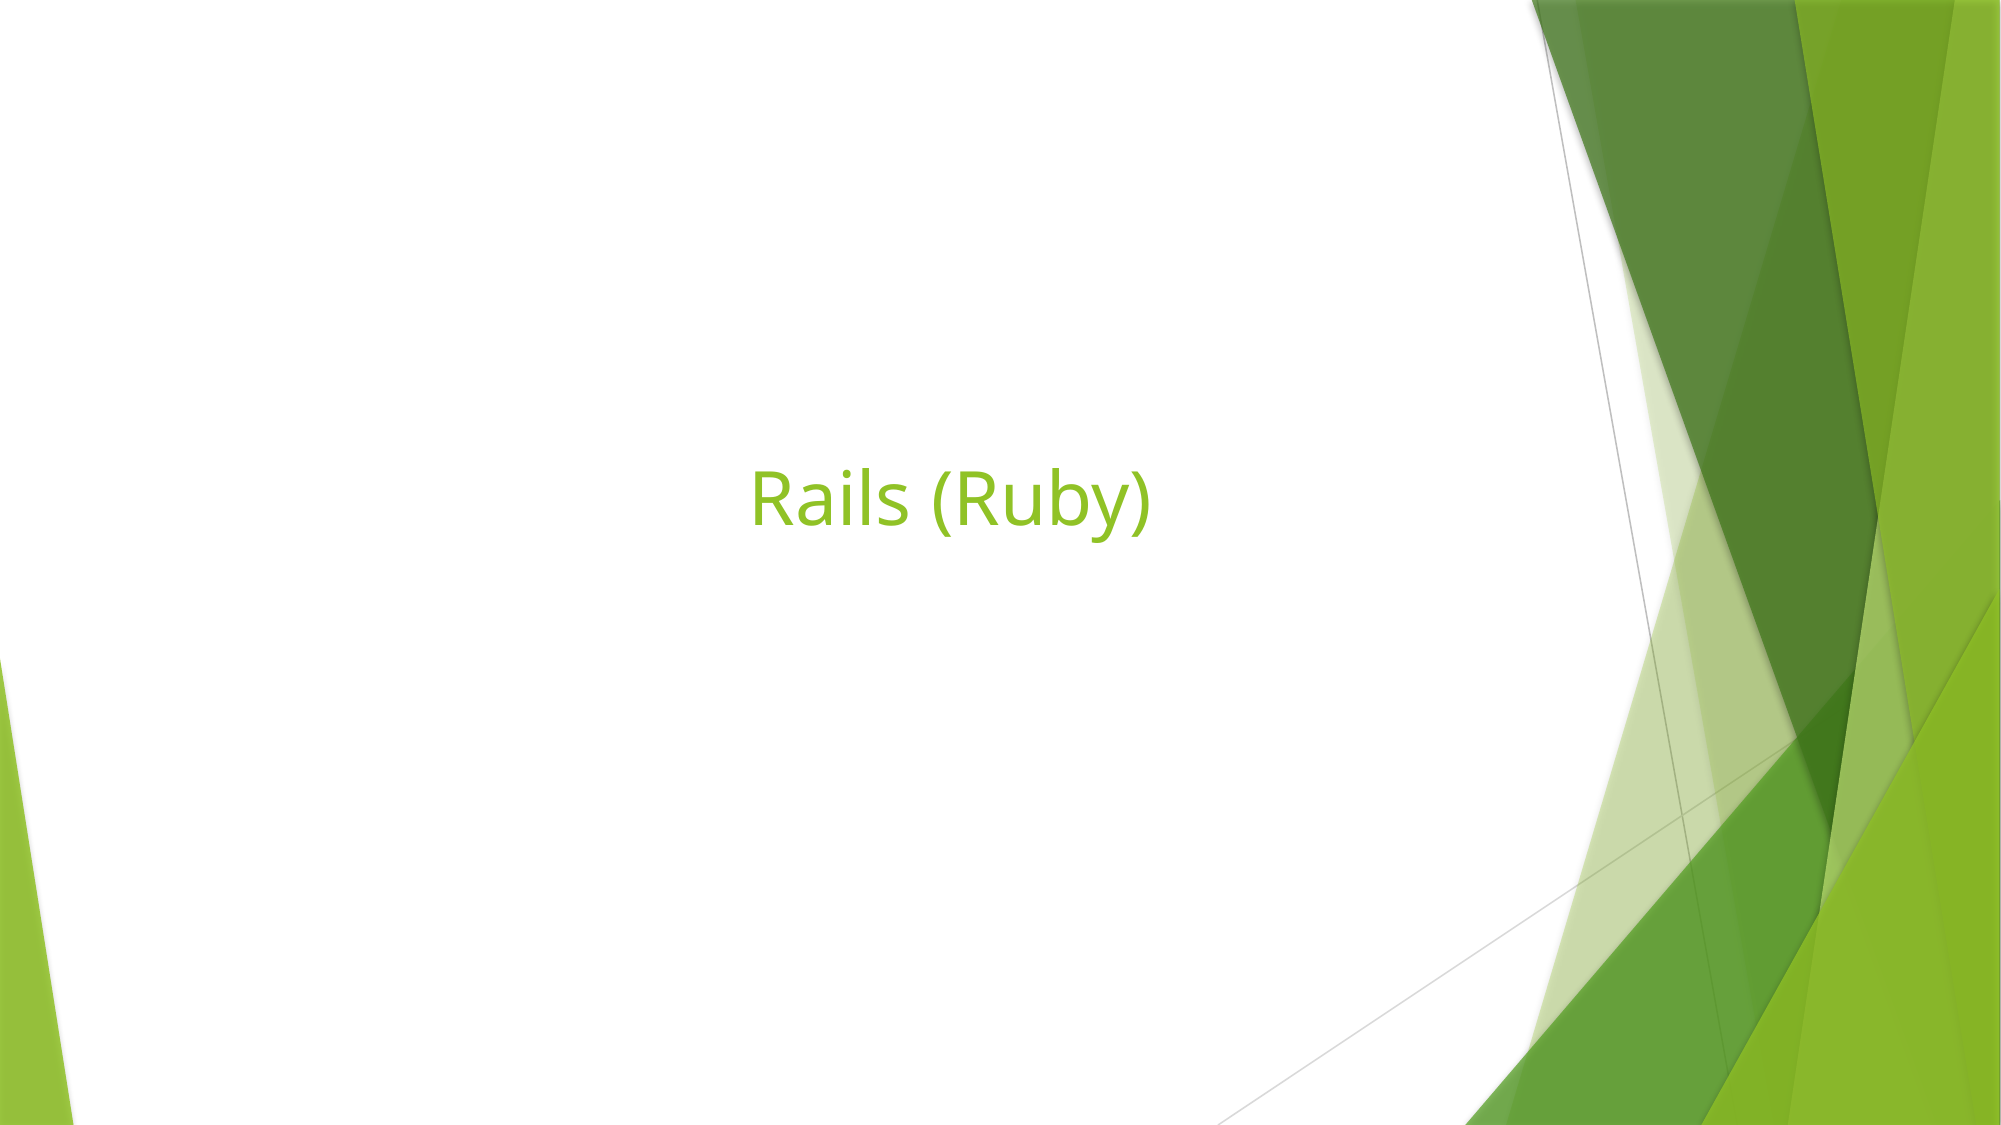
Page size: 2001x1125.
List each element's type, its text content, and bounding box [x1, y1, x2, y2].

title Rails (Ruby) [88, 442, 1813, 661]
